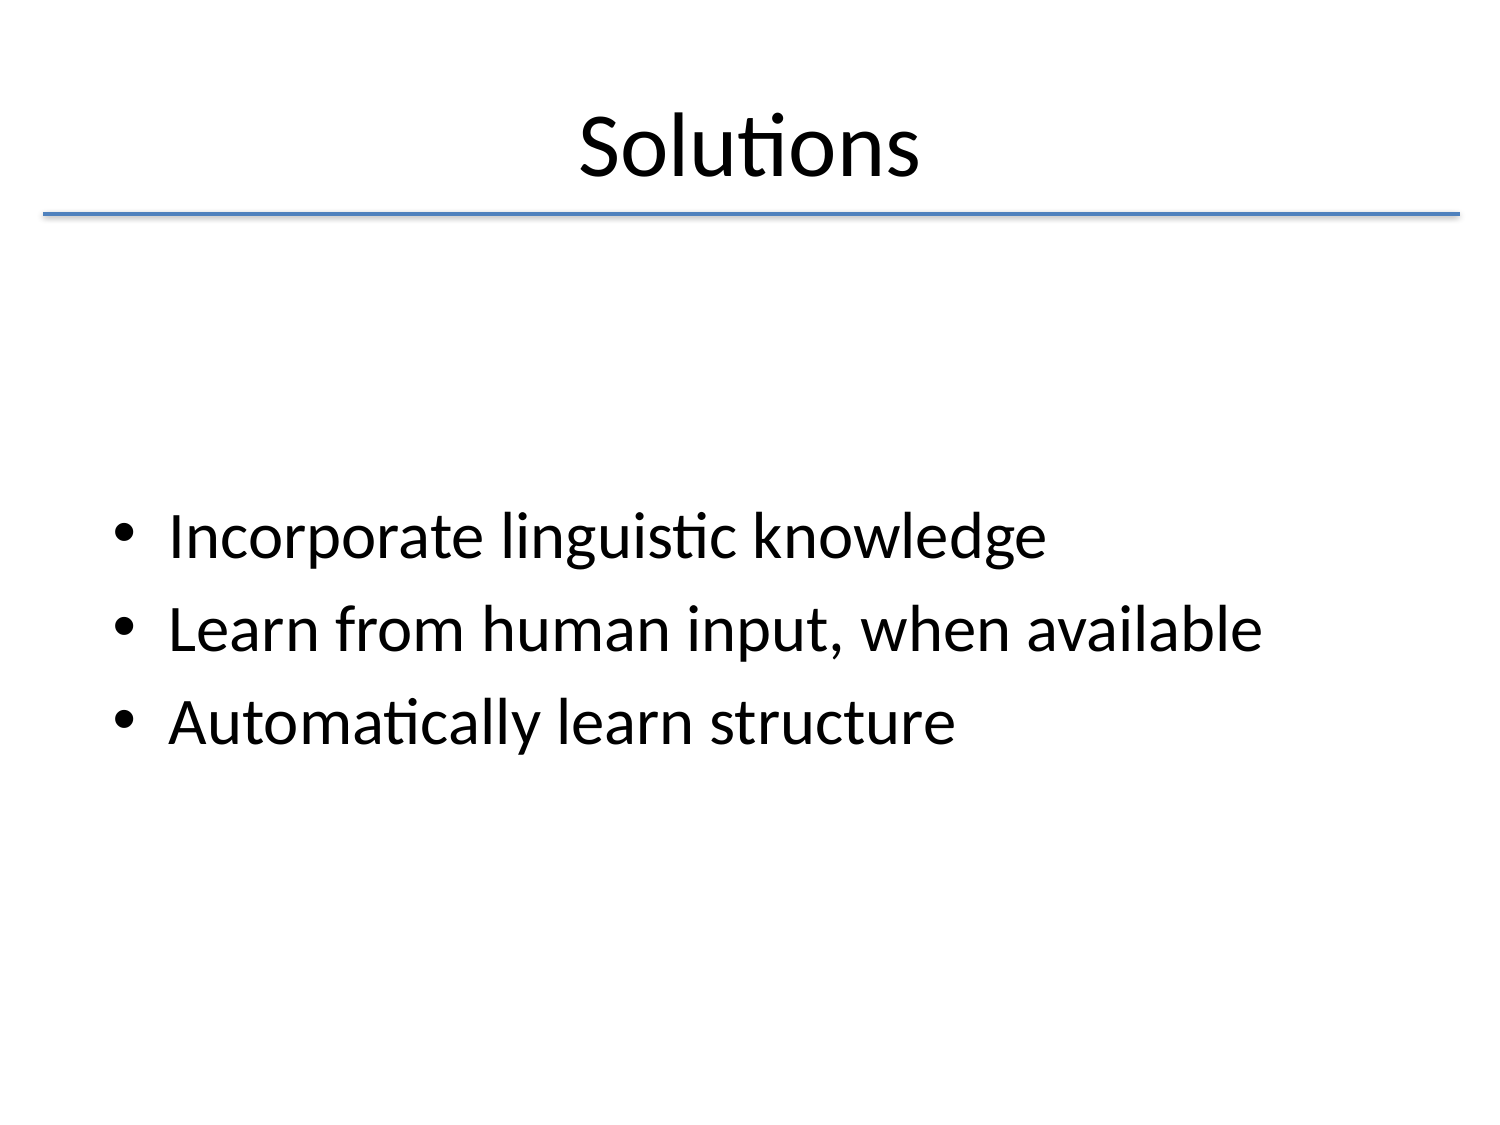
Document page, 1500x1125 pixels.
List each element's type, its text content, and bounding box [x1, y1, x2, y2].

title Solutions [0, 75, 1500, 205]
list Incorporate linguistic knowledge Learn from human input, when available Automatically learn structure [97, 484, 1404, 983]
